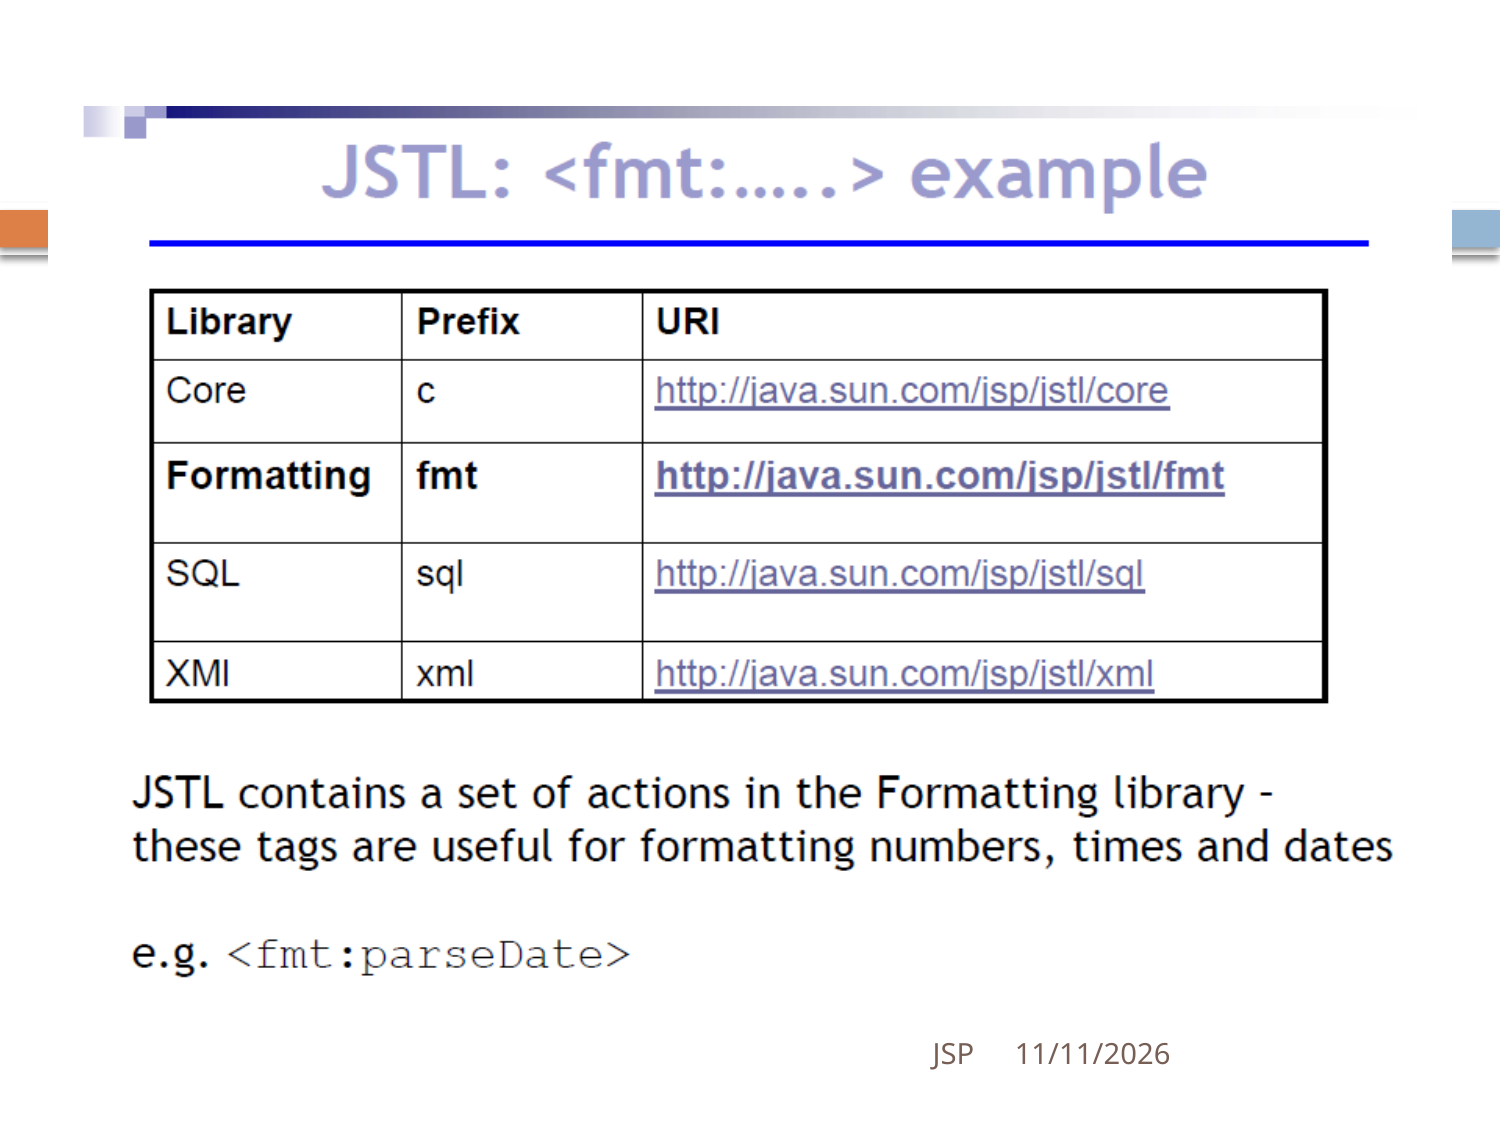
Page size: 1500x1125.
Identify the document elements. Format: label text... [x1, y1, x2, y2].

picture [48, 106, 1452, 1019]
footer JSP [99, 1028, 990, 1085]
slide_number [999, 1028, 1438, 1085]
